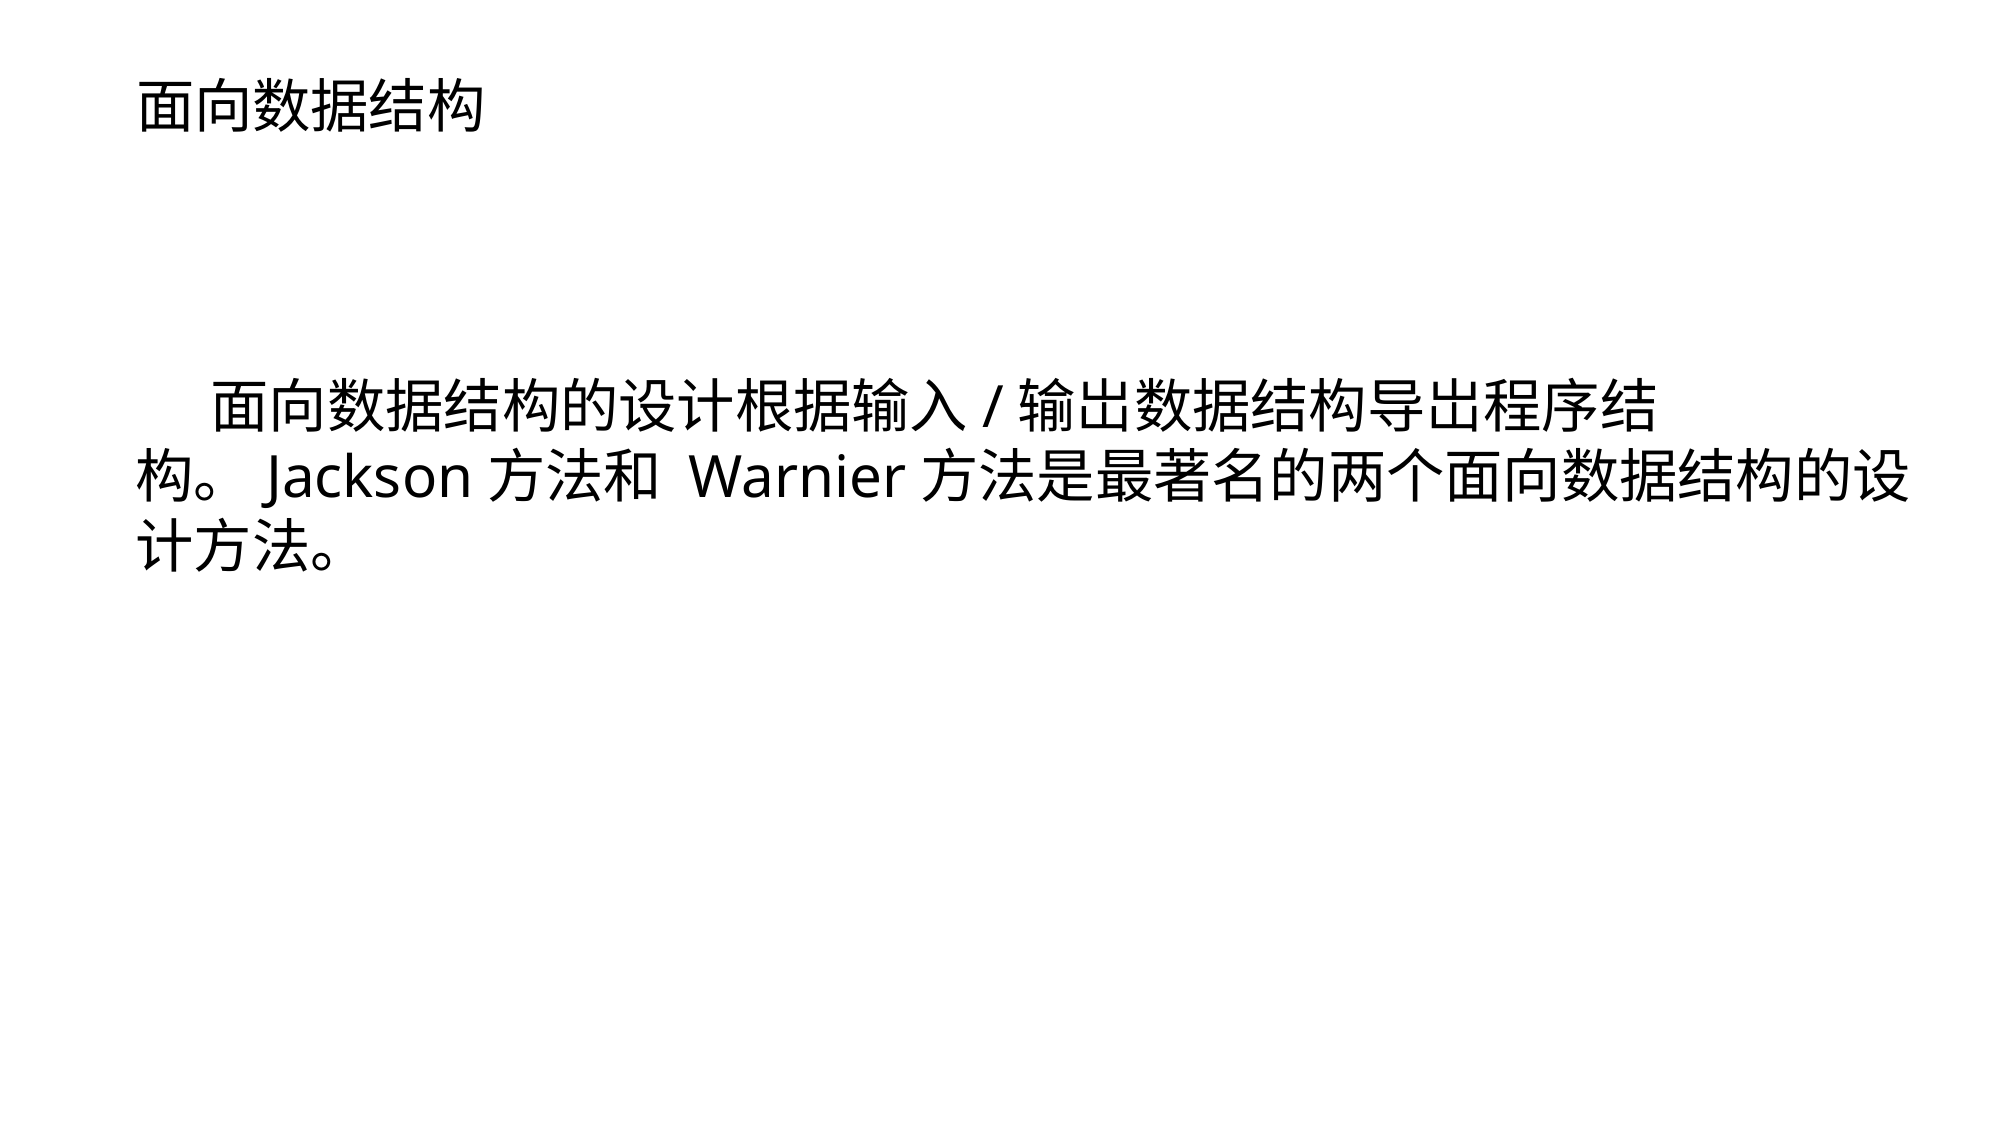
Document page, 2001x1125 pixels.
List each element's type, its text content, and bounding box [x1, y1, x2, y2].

text_box 面向数据结构 [121, 62, 501, 147]
text_box 面向数据结构的设计根据输入/输岀数据结构导岀程序结构。Jackson方法和 Warnier方法是最著名的两个面向数据结构的设计方法。 [121, 361, 1939, 587]
